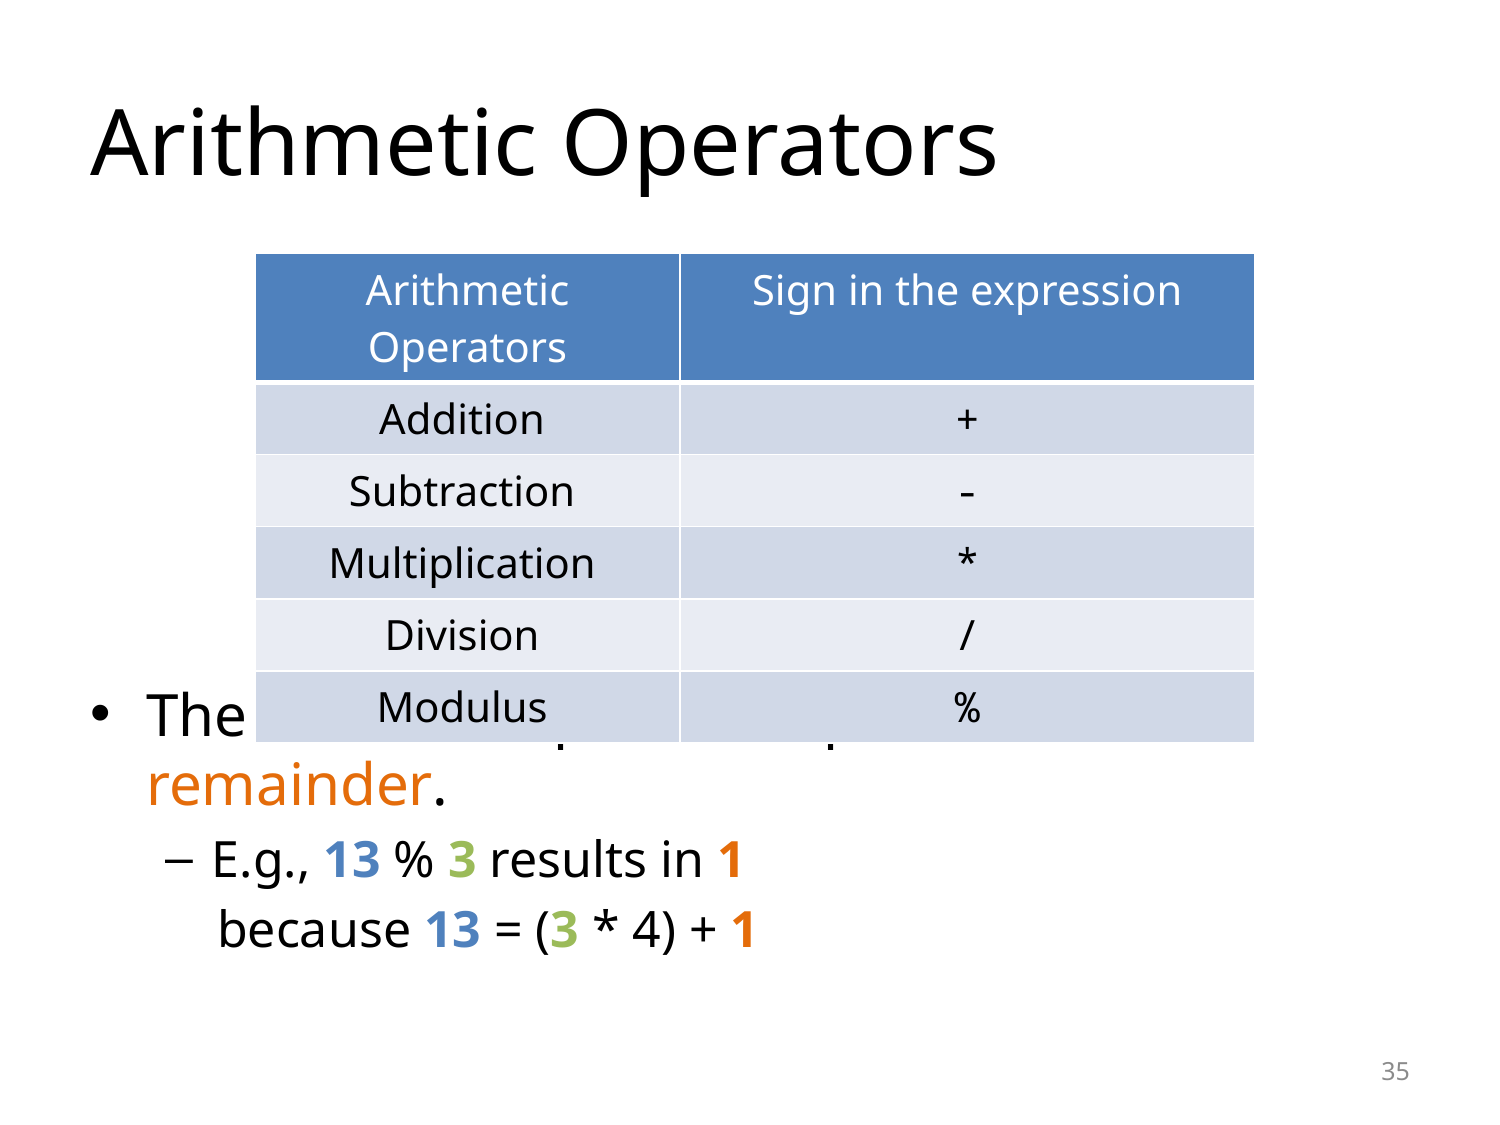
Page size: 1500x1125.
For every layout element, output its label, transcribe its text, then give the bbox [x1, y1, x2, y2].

table_cell Modulus [256, 672, 679, 742]
table_cell Multiplication [256, 527, 679, 598]
table_cell + [681, 385, 1254, 454]
table_cell - [681, 455, 1254, 526]
table_header Sign in the expression [681, 254, 1254, 380]
table_cell % [681, 672, 1254, 742]
table_cell Addition [256, 385, 679, 454]
list The modulus operator % produces the remainder. E.g., 13 % 3 results in 1 because 13 = (3 * 4) + 1 [75, 262, 1425, 1005]
table_cell Division [256, 600, 679, 670]
slide_number 35 [1074, 1042, 1425, 1103]
title Arithmetic Operators [75, 45, 1425, 233]
table_cell / [681, 600, 1254, 670]
table_header Arithmetic Operators [256, 254, 679, 380]
table_cell * [681, 527, 1254, 598]
table_cell Subtraction [256, 455, 679, 526]
